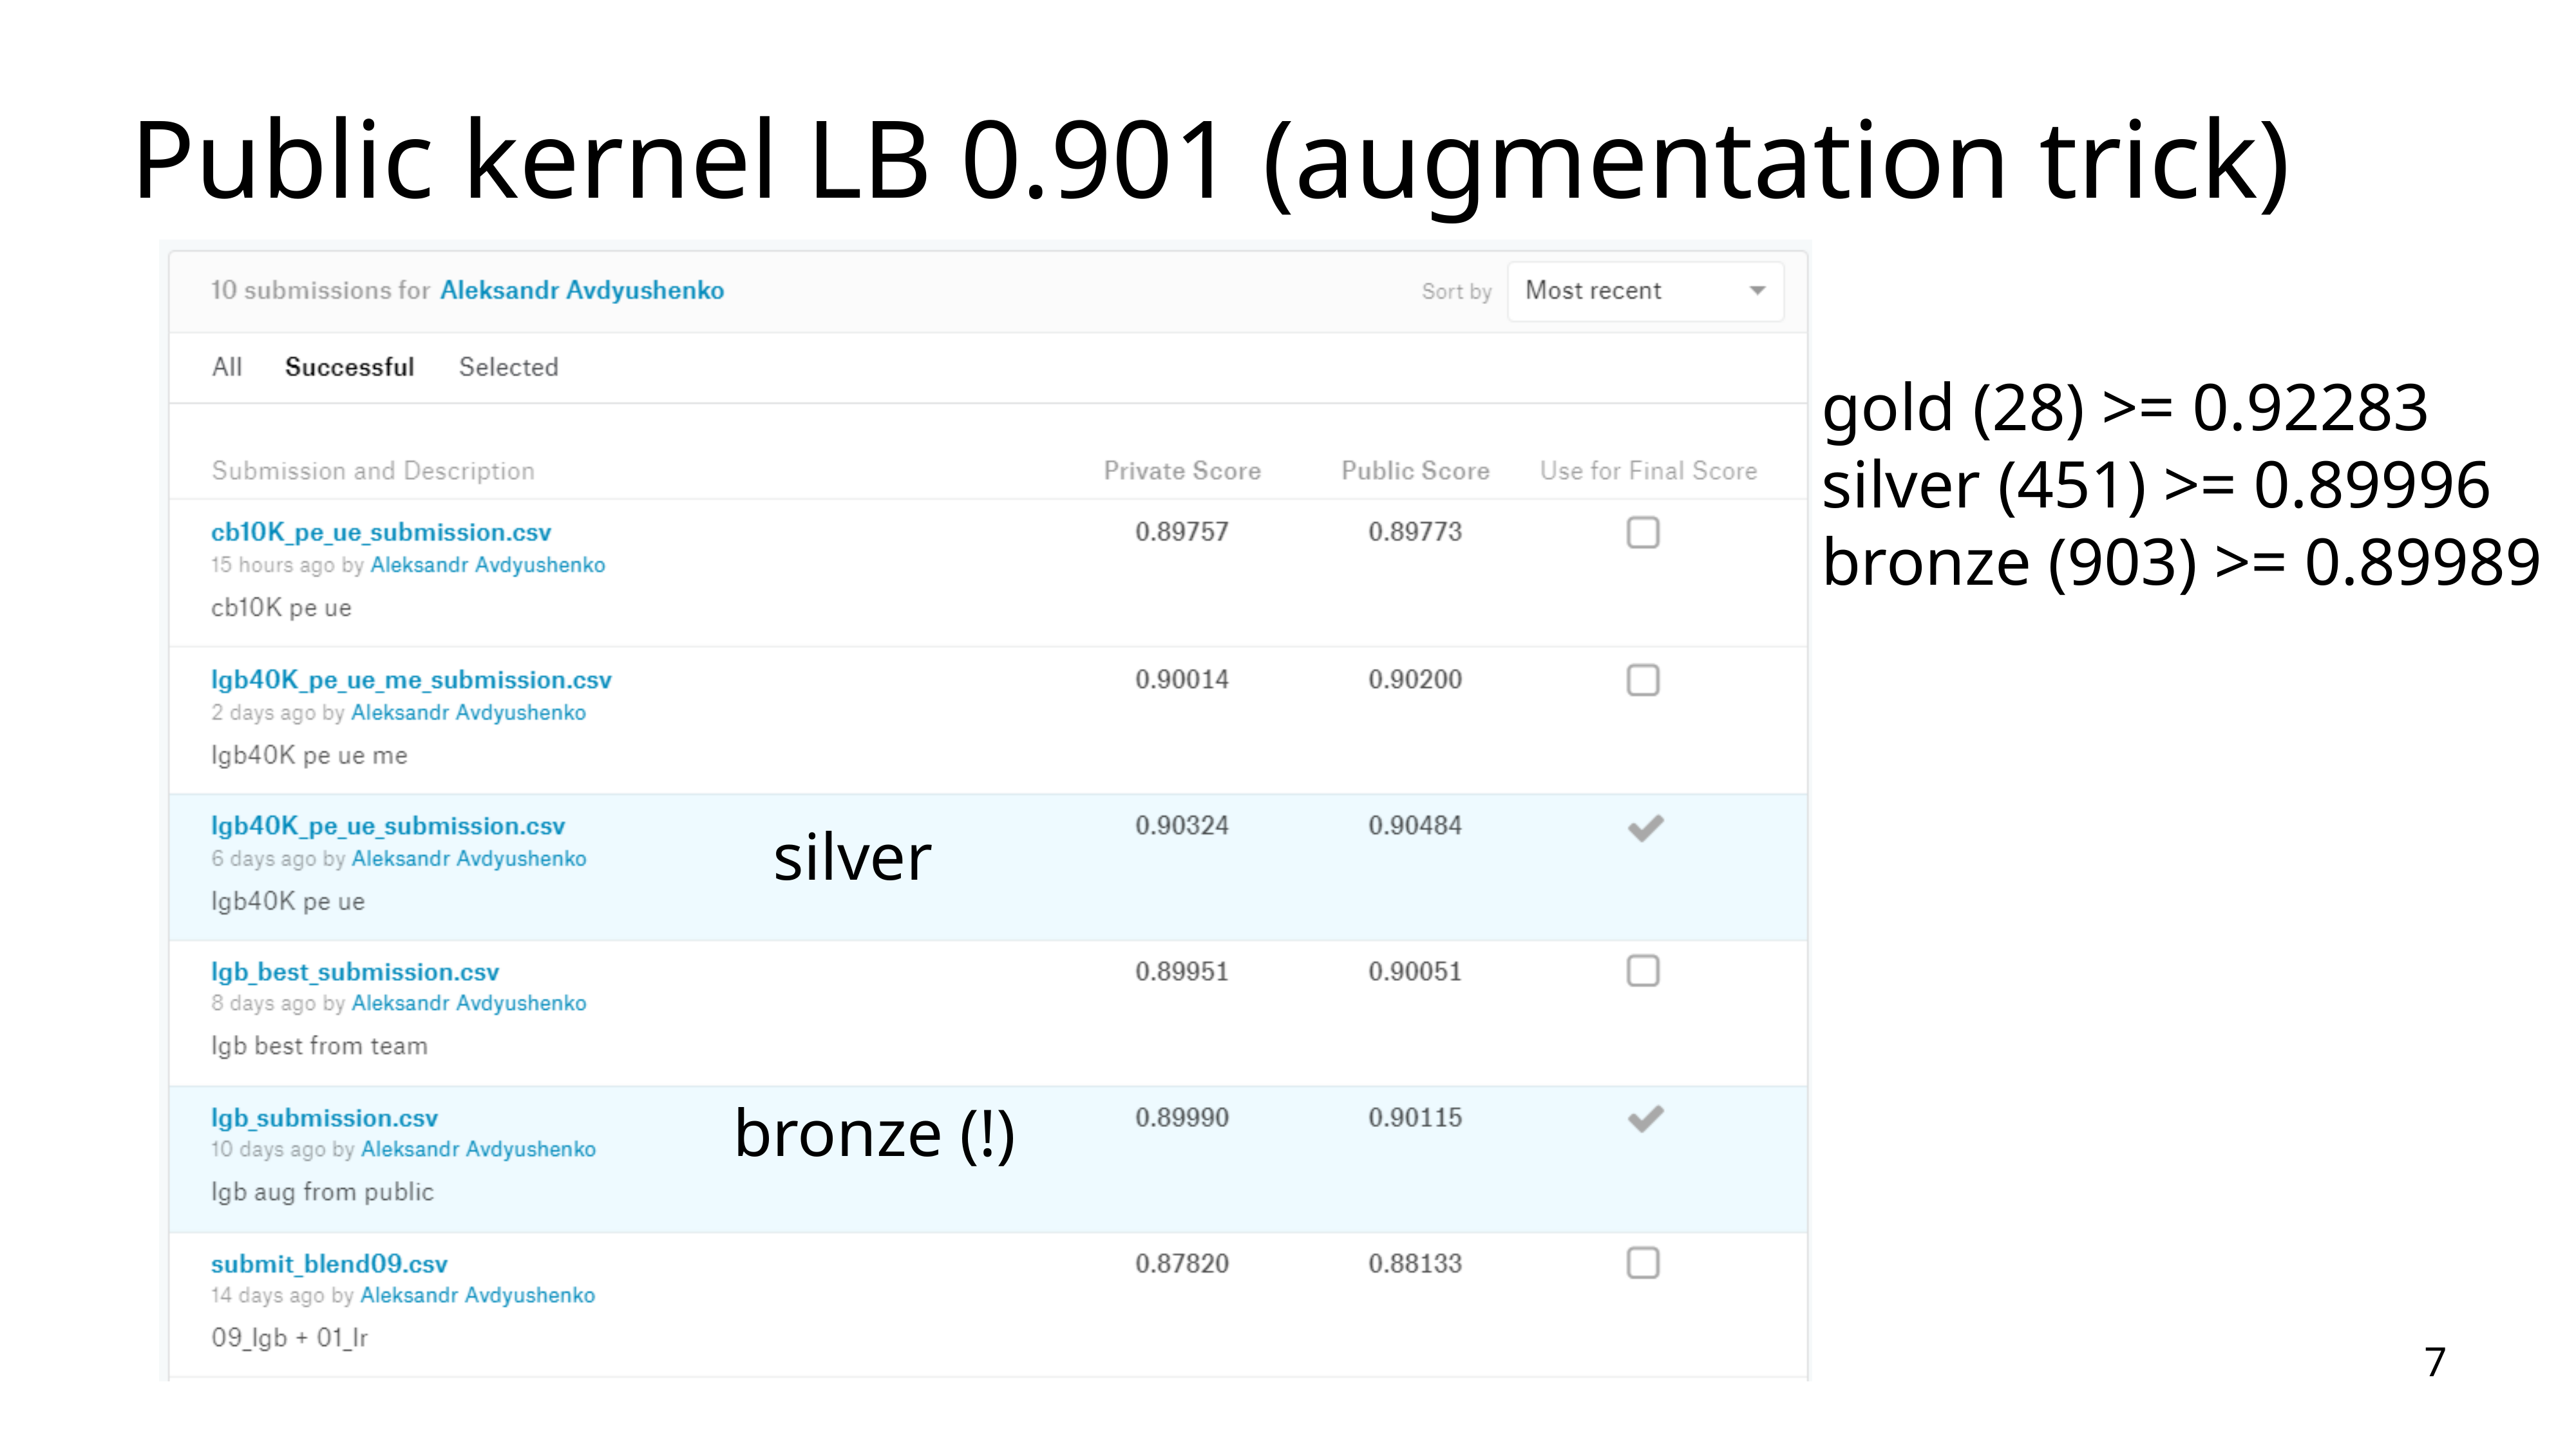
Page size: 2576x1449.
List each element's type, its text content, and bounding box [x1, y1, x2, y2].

slide_number 7 [2336, 1340, 2457, 1381]
text_box gold (28) >= 0.92283 silver (451) >= 0.89996 bronze (903) >= 0.89989 [1812, 361, 2576, 681]
title Public kernel LB 0.901 (augmentation trick) [120, 80, 2459, 240]
picture [158, 240, 1812, 1381]
